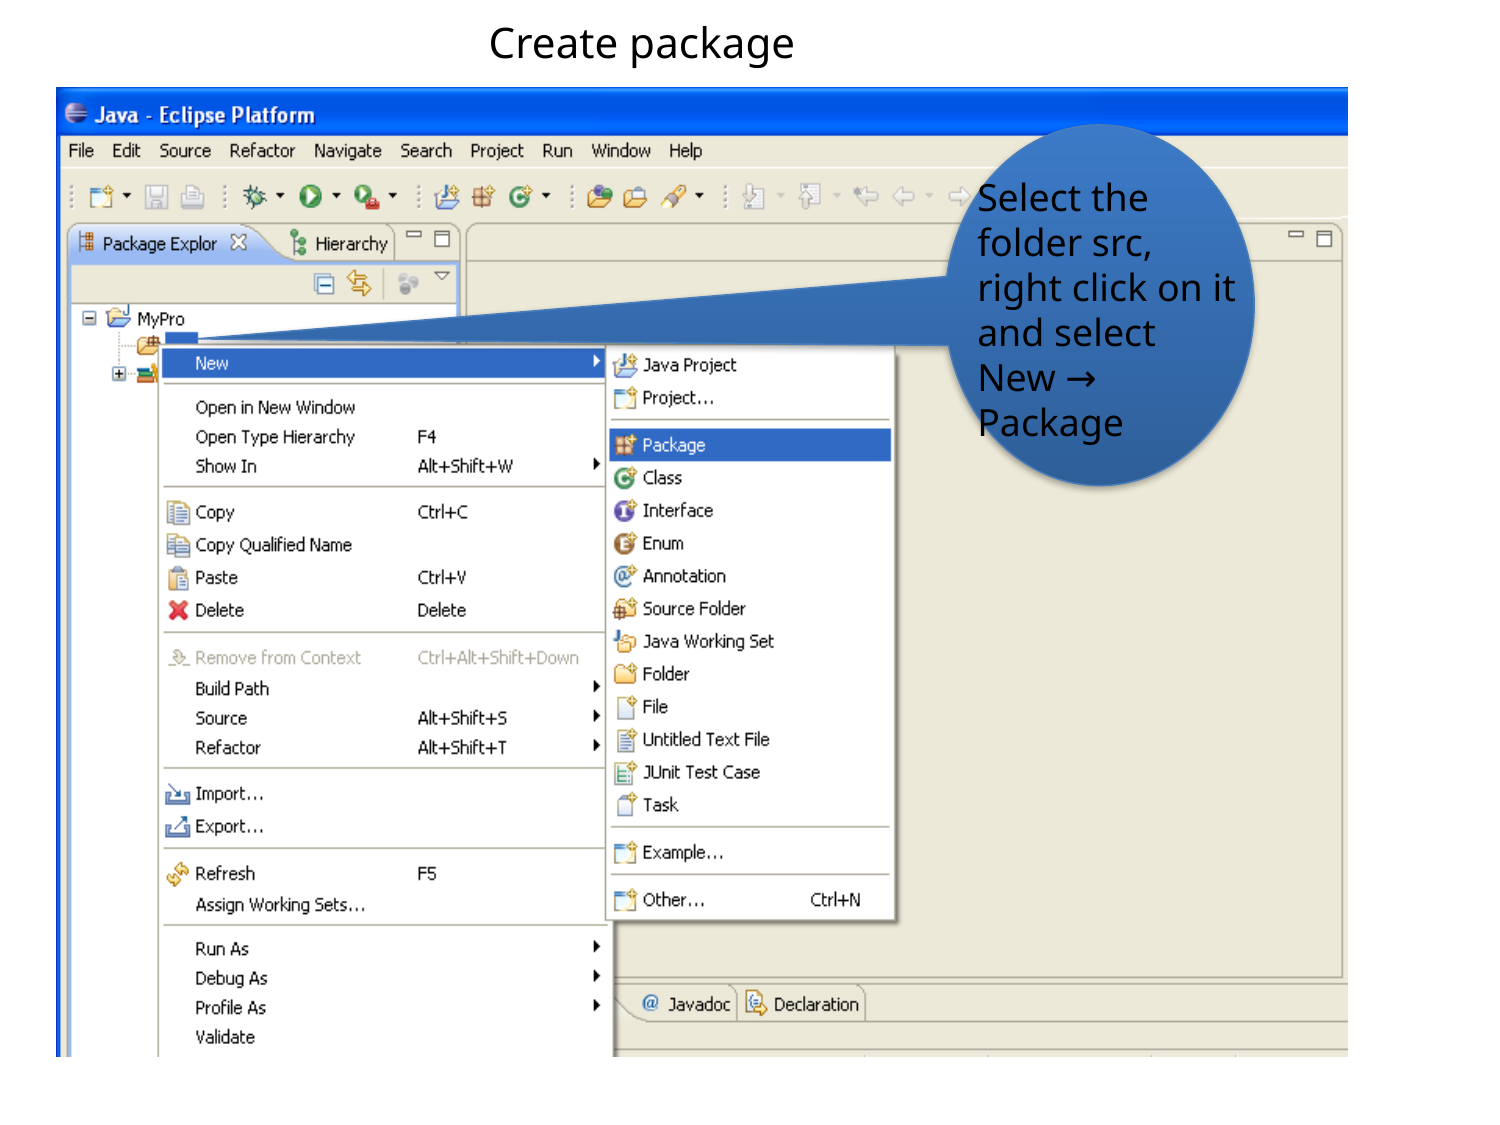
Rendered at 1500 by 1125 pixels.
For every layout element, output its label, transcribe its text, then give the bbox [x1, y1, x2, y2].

picture [56, 87, 1348, 1057]
title Create package [21, 9, 1263, 75]
